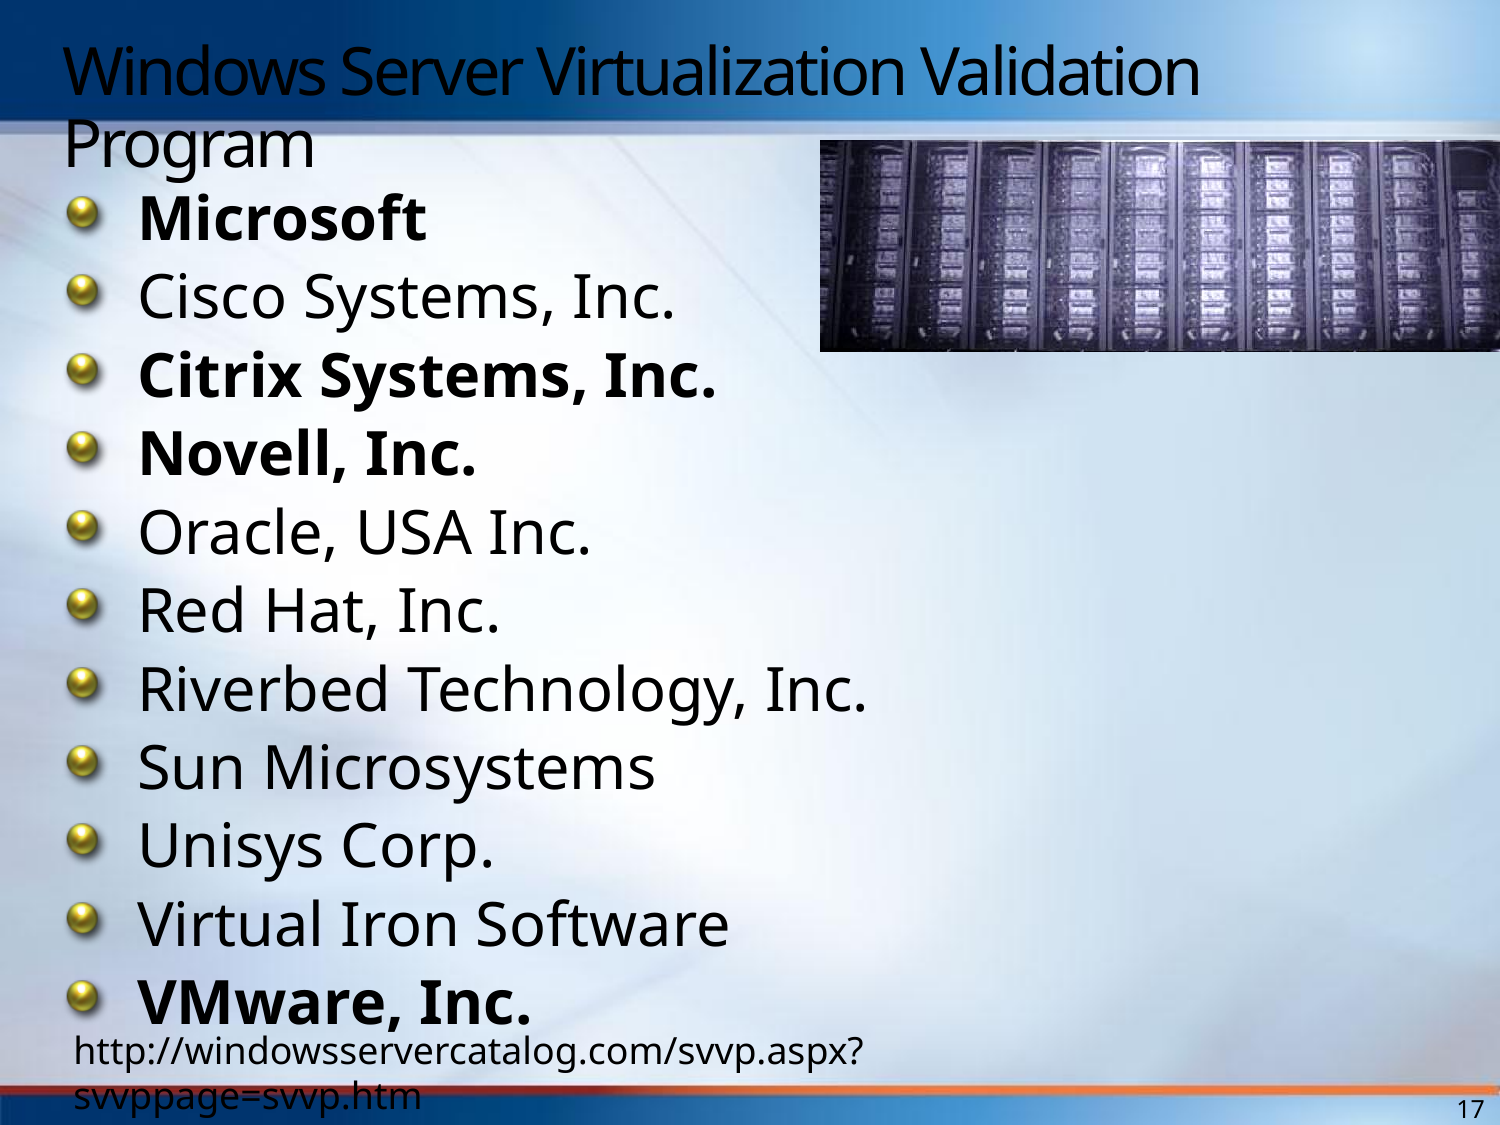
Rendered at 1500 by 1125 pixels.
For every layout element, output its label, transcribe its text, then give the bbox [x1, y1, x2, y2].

text_box http://windowsservercatalog.com/svvp.aspx?svvppage=svvp.htm [58, 1019, 1184, 1125]
title Windows Server Virtualization Validation Program [62, 37, 1438, 111]
slide_number 17 [1437, 1080, 1500, 1125]
picture [0, 0, 1500, 1125]
list Microsoft Cisco Systems, Inc. Citrix Systems, Inc. Novell, Inc. Oracle, USA Inc. Red Hat, Inc. Riverbed Technology, Inc. Sun Microsystems Unisys Corp. Virtual Iron Software VMware, Inc. [62, 187, 1438, 1046]
